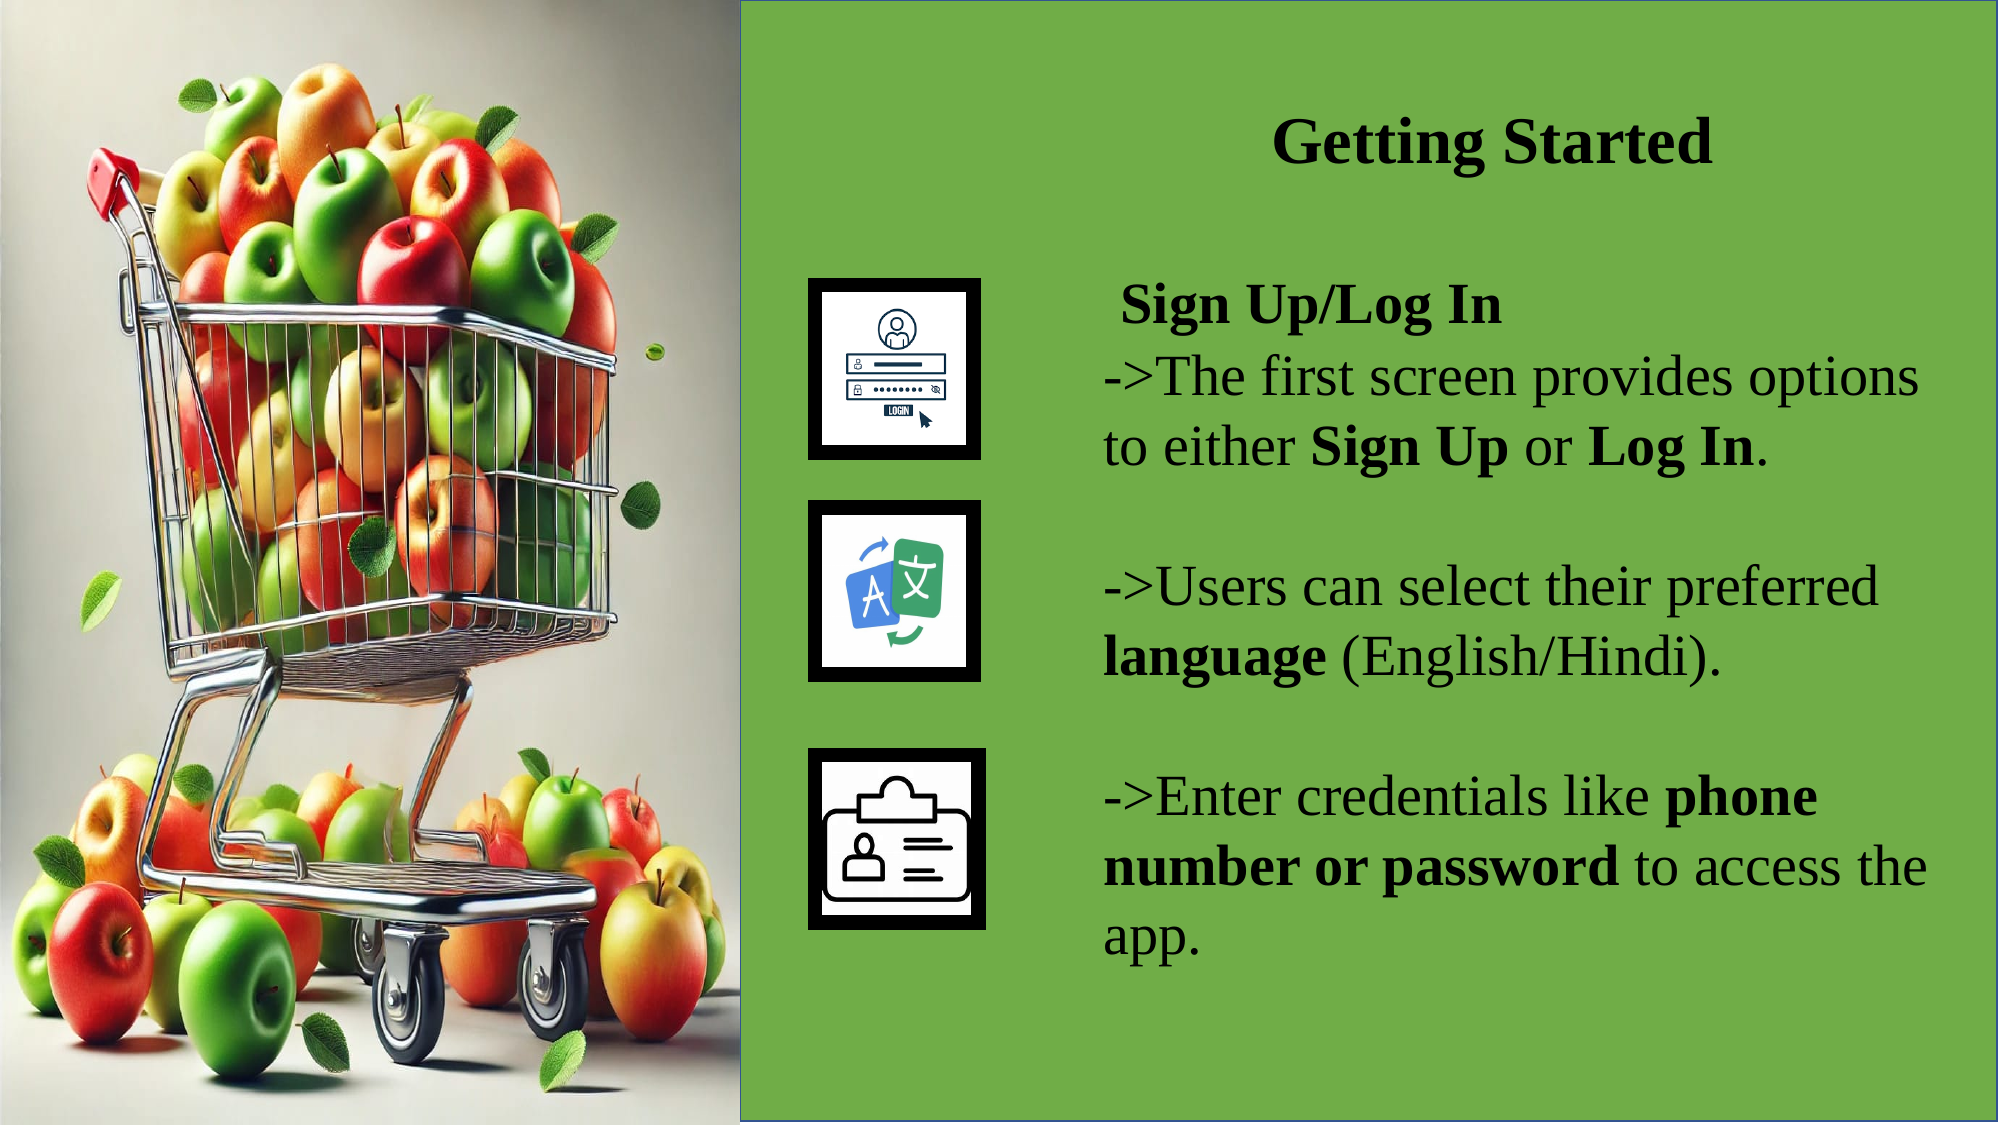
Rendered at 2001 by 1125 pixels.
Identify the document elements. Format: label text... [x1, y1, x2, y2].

text_box [740, 0, 1998, 1122]
picture [822, 514, 967, 668]
picture [0, 0, 740, 1125]
text_box Getting Started Sign Up/Log In ->The first screen provides options to either Sign Up or Log In. ->Users can select their preferred language (English/Hindi). ->Enter credentials like phone number or password to access the app. [1088, 89, 1976, 974]
picture [822, 762, 971, 915]
picture [822, 292, 967, 446]
